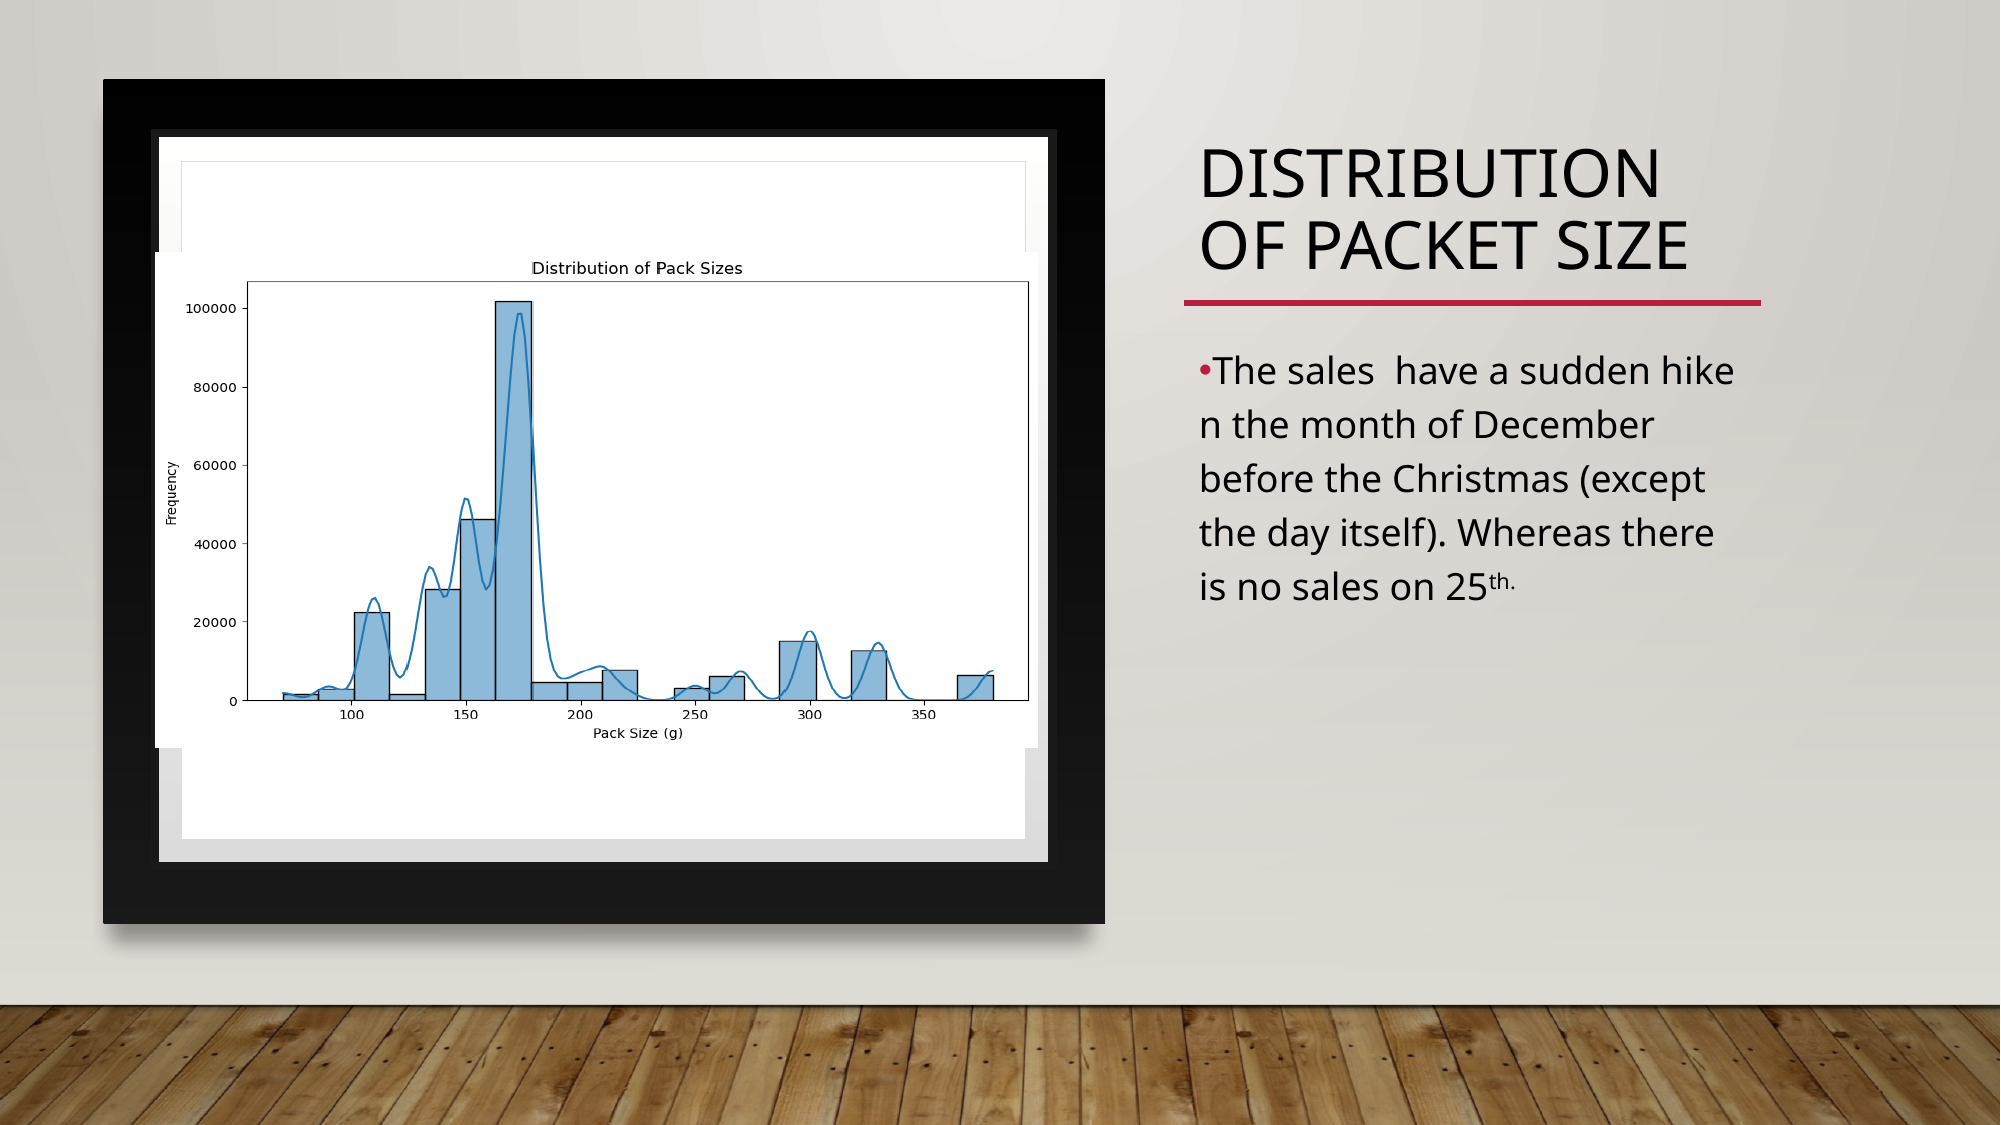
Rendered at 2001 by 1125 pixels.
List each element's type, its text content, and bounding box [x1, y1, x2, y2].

text_box [0, 330, 2000, 1004]
picture [154, 252, 1038, 748]
text_box [0, 0, 2000, 330]
text_box The sales have a sudden hike n the month of December before the Christmas (except the day itself). Whereas there is no sales on 25th. [1184, 330, 1762, 897]
text_box Distribution of Packet size [1184, 131, 1762, 302]
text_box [103, 78, 1106, 924]
picture [0, 1006, 2000, 1125]
